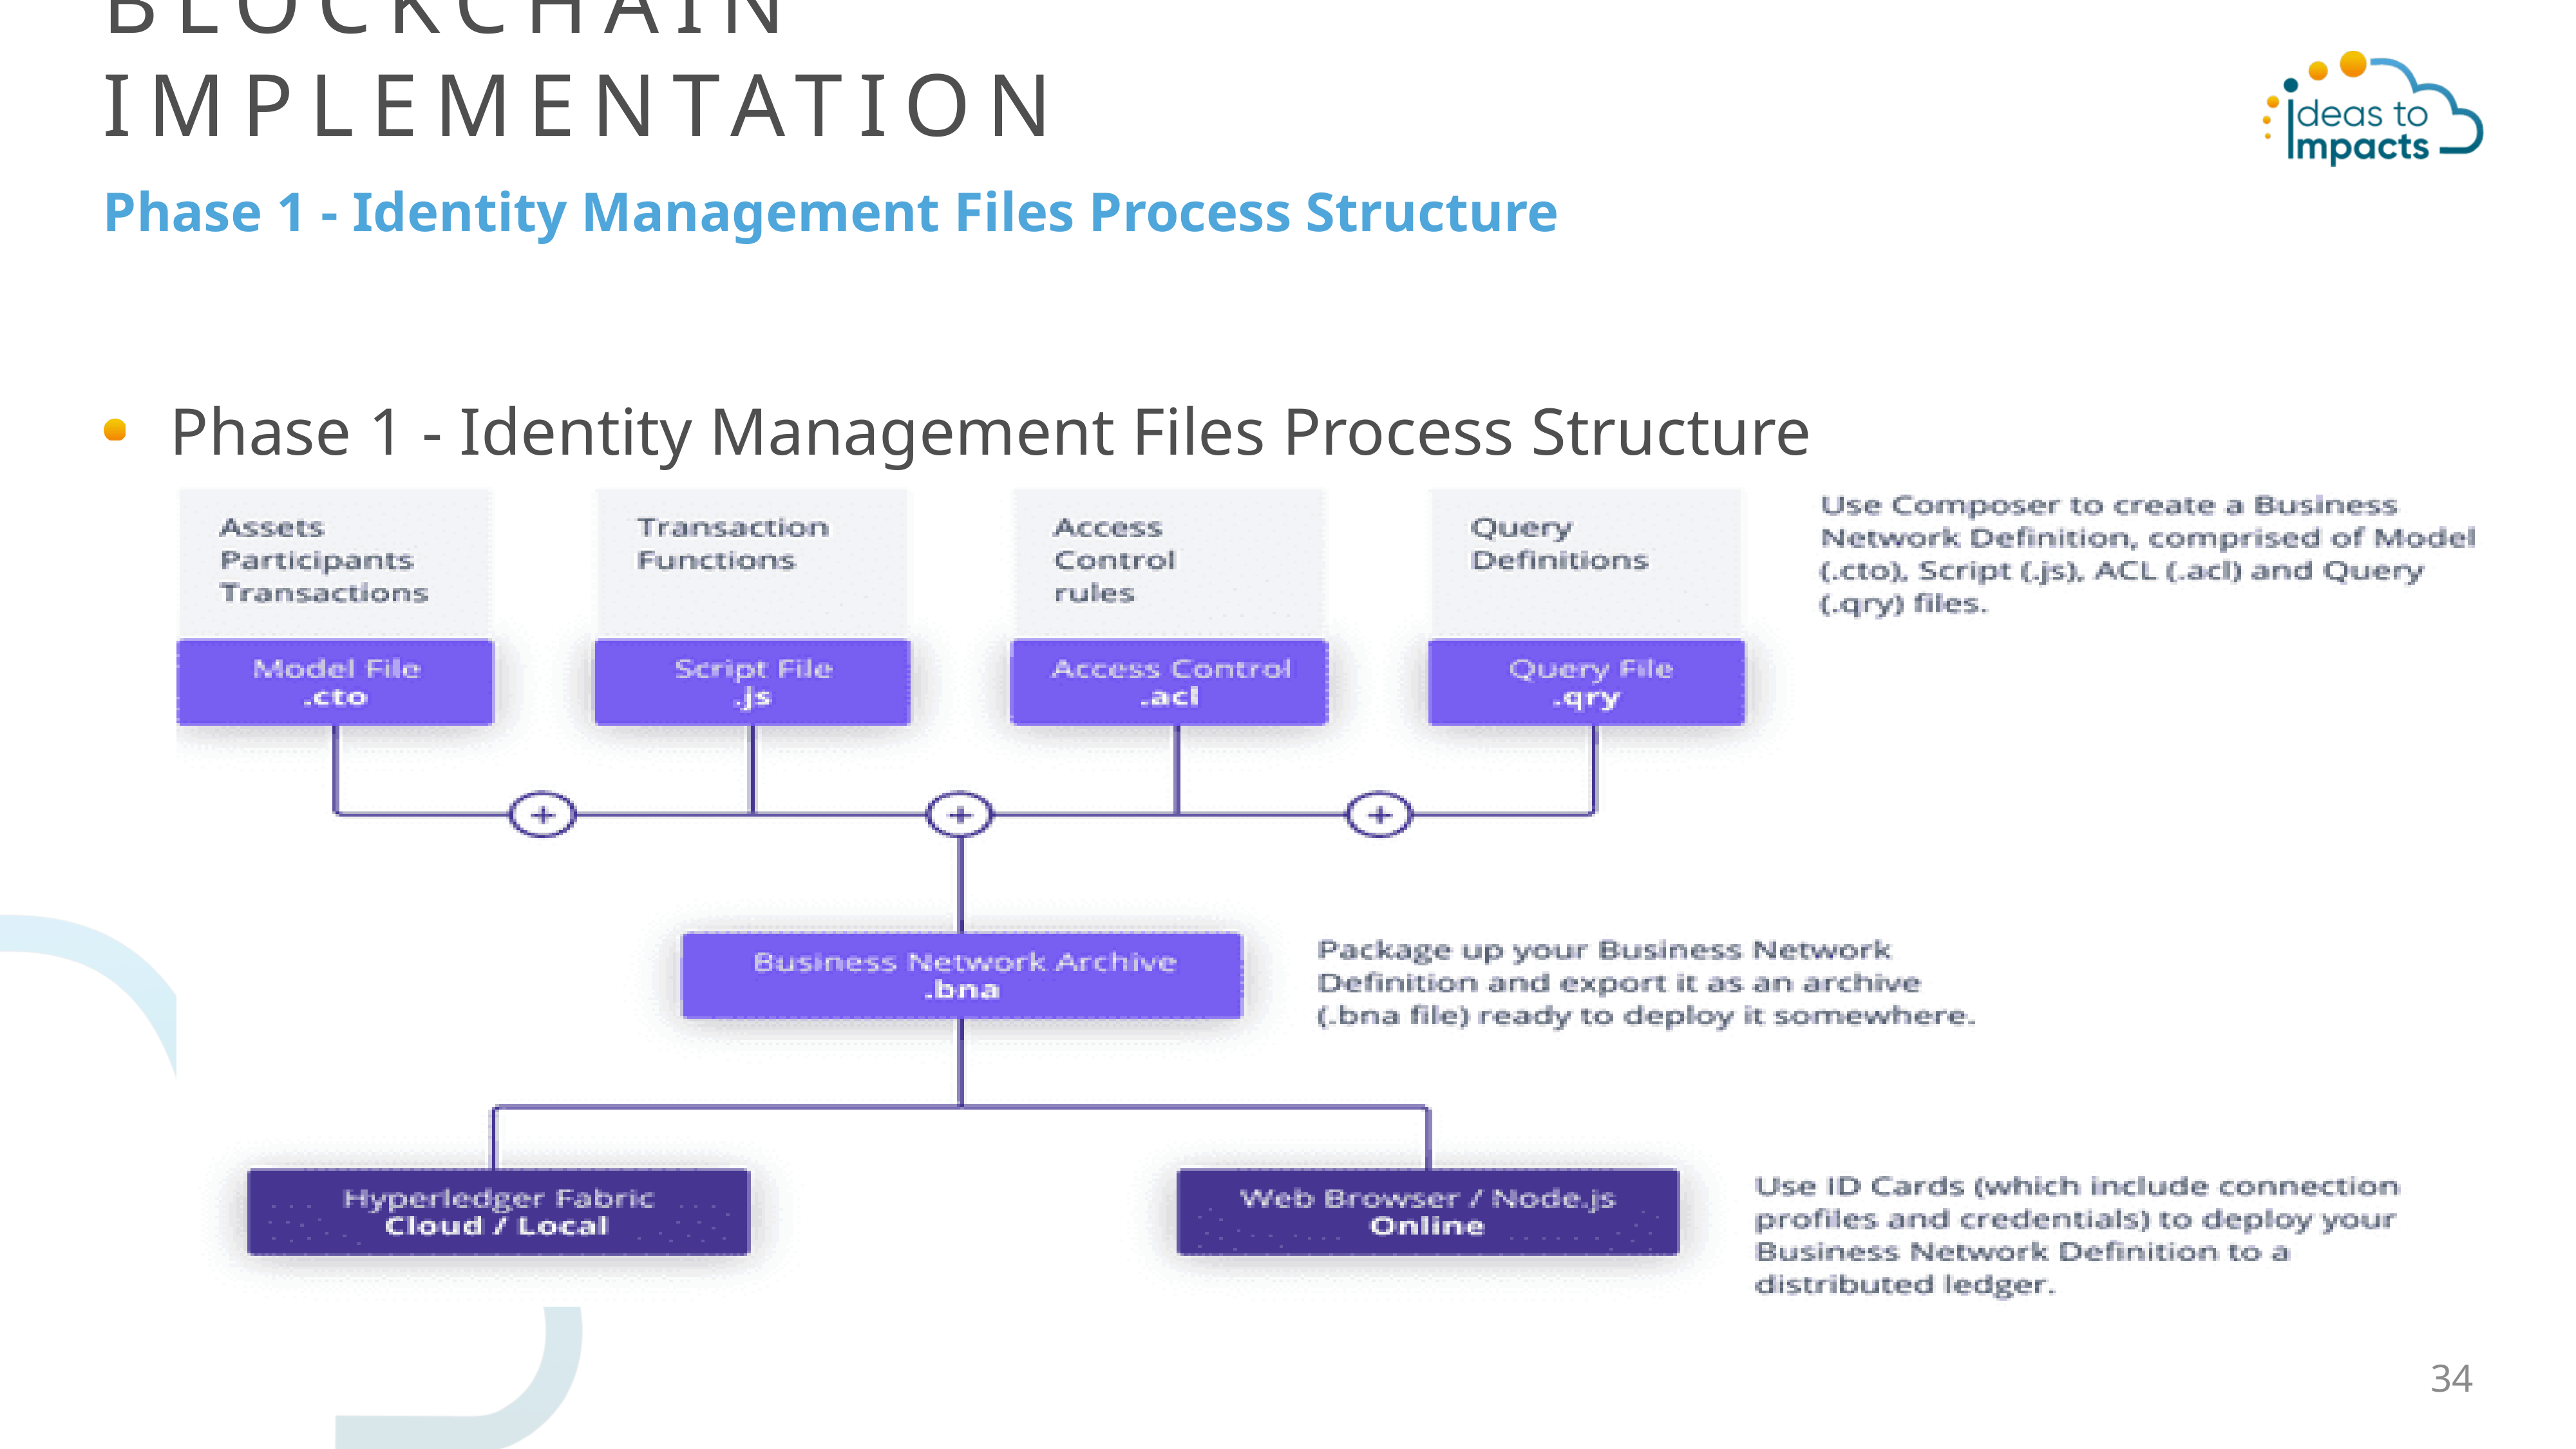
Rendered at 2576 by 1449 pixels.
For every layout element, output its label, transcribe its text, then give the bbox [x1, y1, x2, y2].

picture [2262, 51, 2484, 167]
subtitle Phase 1 - Identity Management Files Process Structure [93, 173, 2483, 269]
slide_number 34 [1870, 1341, 2484, 1419]
picture [176, 486, 2483, 1307]
list Phase 1 - Identity Management Files Process Structure [93, 385, 2483, 1307]
title Blockchain IMPLEMENTATION [93, 51, 1763, 158]
picture [102, 417, 126, 440]
